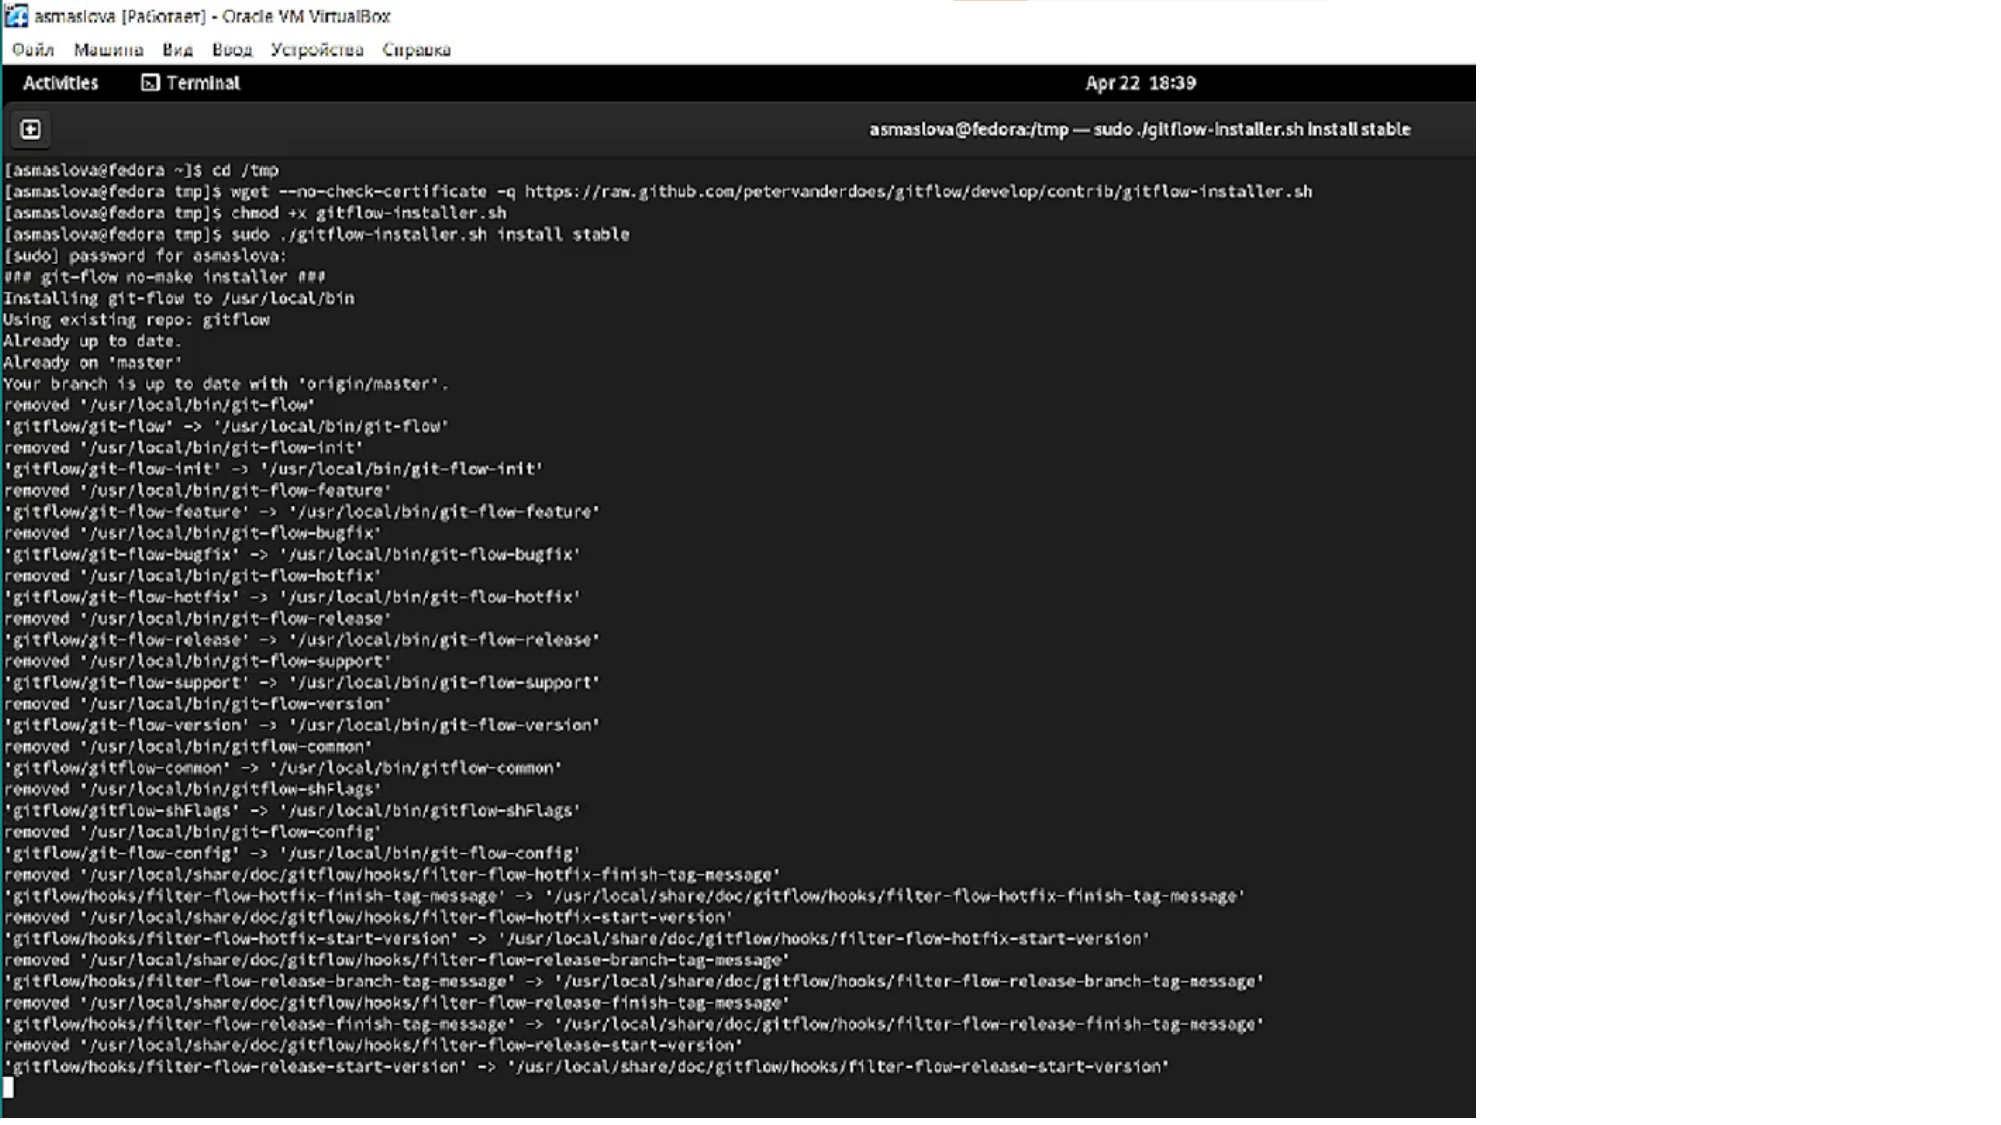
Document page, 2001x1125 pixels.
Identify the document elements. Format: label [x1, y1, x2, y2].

picture [0, 0, 1476, 1118]
